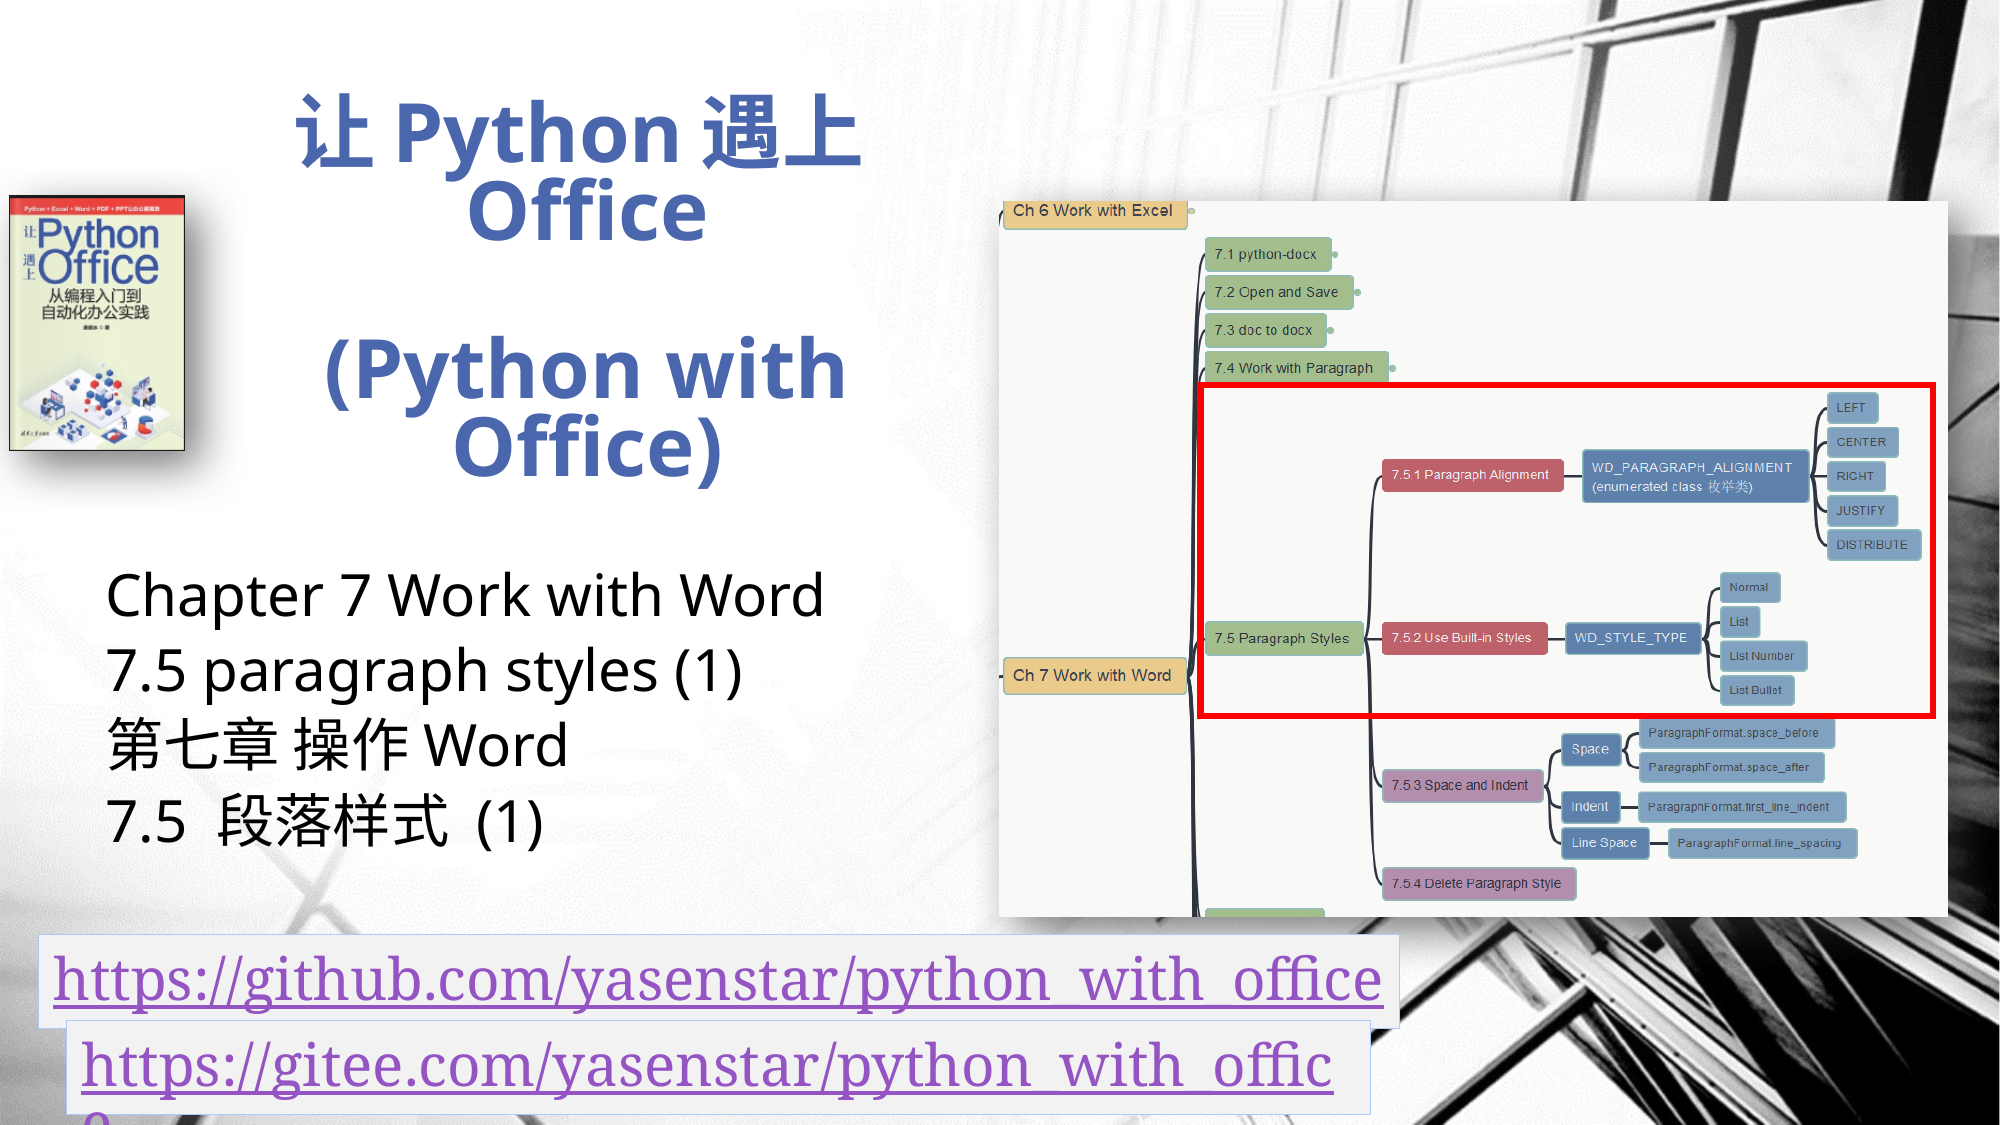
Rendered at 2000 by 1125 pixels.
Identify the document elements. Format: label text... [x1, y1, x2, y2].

picture [0, 0, 2000, 1125]
text_box https://gitee.com/yasenstar/python_with_office [66, 1020, 1371, 1115]
title 让Python遇上Office (Python with Office) [174, 87, 1000, 500]
text_box https://github.com/yasenstar/python_with_office [38, 934, 1400, 1029]
subtitle Chapter 7 Work with Word 7.5 paragraph styles (1) 第七章 操作Word 7.5 段落样式 (1) [90, 558, 999, 917]
